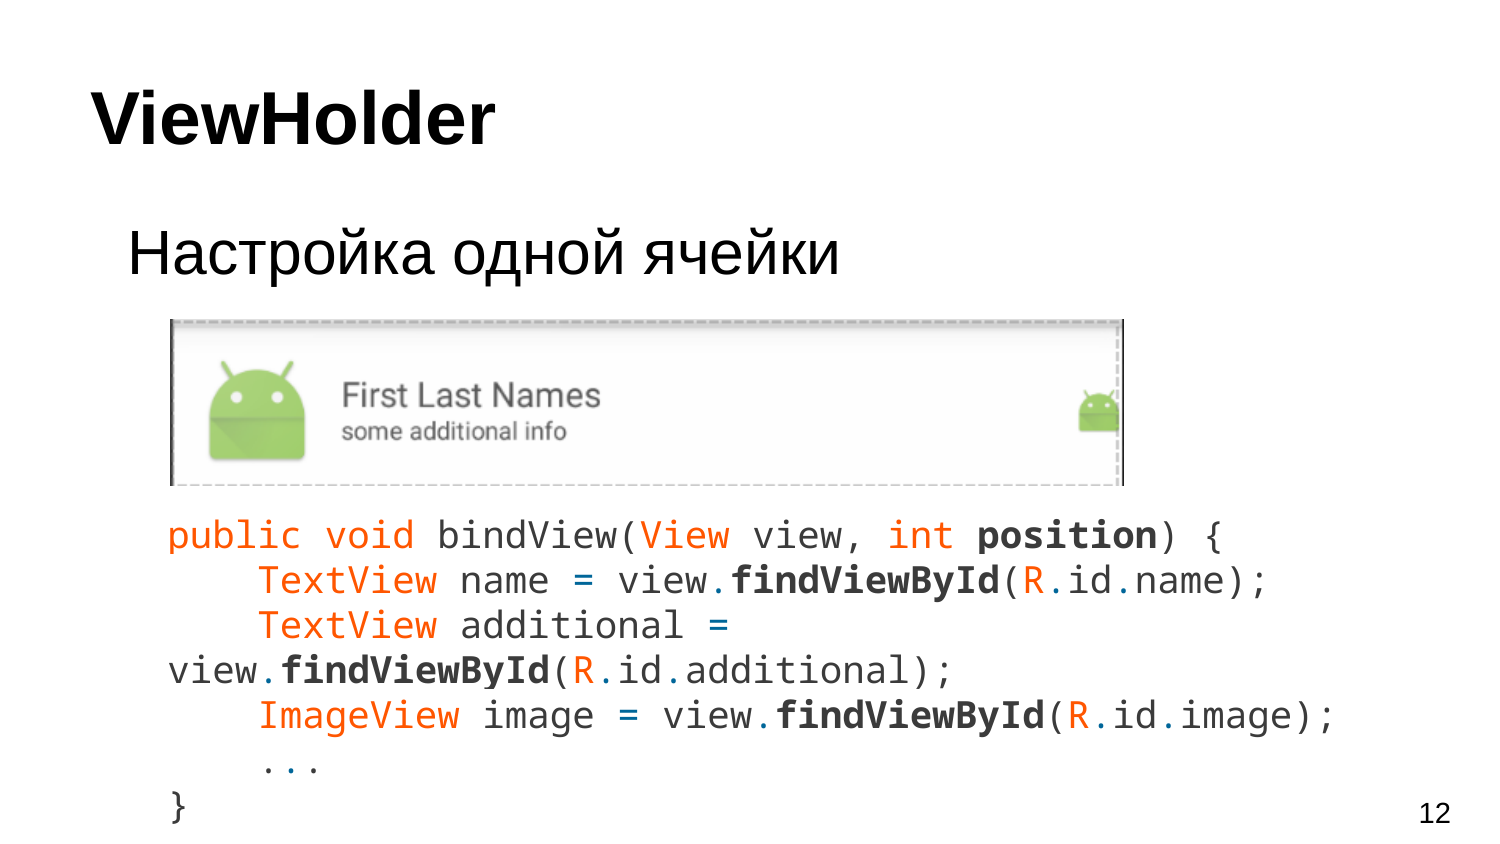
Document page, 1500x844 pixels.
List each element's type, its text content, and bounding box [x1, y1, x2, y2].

title ViewHolder [75, 33, 1425, 175]
list Настройка одной ячейки [75, 196, 1425, 808]
text_box public void bindView(View view, int position) { TextView name = view.findViewById(R.id.name); TextView additional = view.findViewById(R.id.additional); ImageView image = view.findViewById(R.id.image); ... } [152, 496, 1463, 780]
slide_number ‹#› [1403, 779, 1494, 844]
picture [169, 319, 1124, 486]
